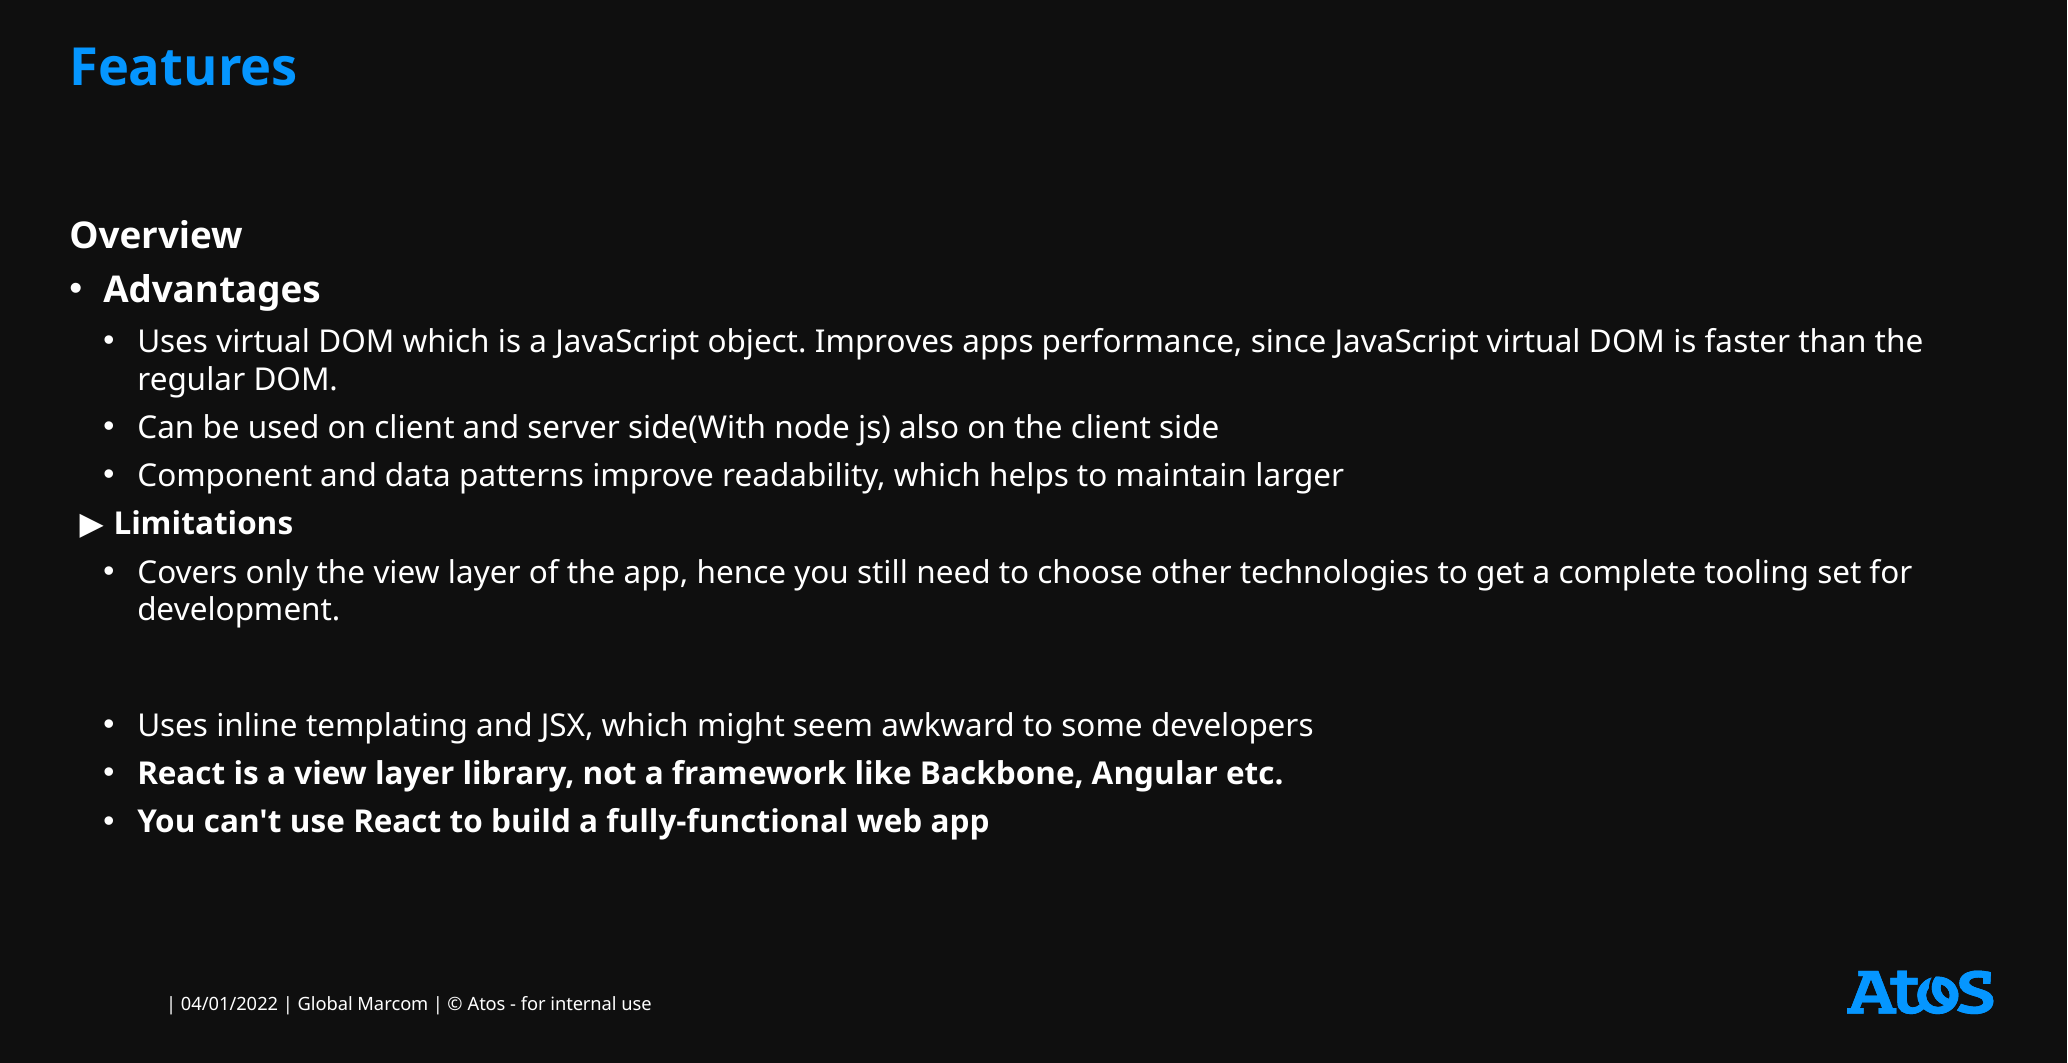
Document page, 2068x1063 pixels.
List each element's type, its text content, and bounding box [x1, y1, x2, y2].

title Features [54, 25, 1993, 175]
list Overview Advantages Uses virtual DOM which is a JavaScript object. Improves apps performance, since JavaScript virtual DOM is faster than the regular DOM. Can be used on client and server side(With node js) also on the client side Component and data patterns improve readability, which helps to maintain larger Limitations Covers only the view layer of the app, hence you still need to choose other technologies to get a complete tooling set for development. Uses inline templating and JSX, which might seem awkward to some developers React is a view layer library, not a framework like Backbone, Angular etc. You can't use React to build a fully-functional web app [54, 204, 1993, 945]
